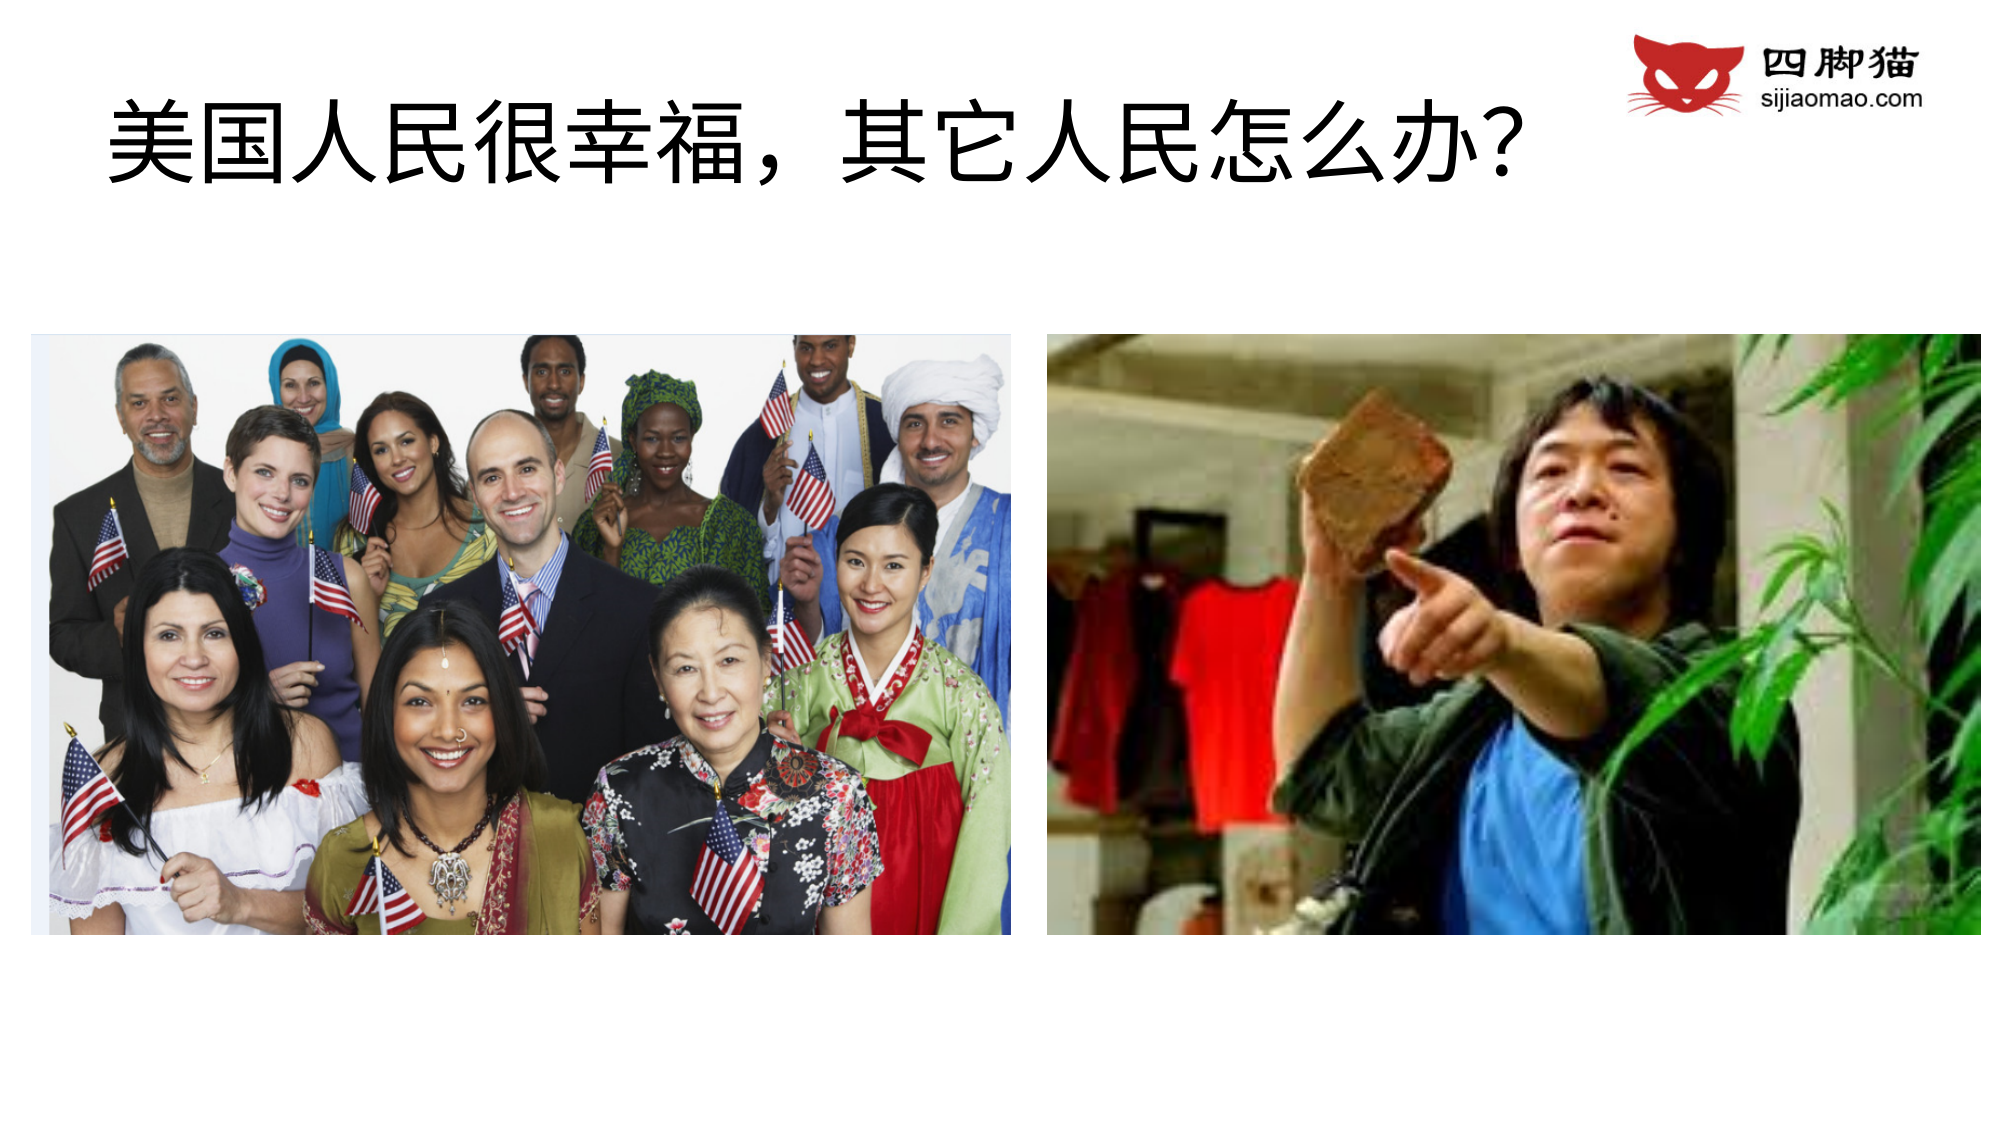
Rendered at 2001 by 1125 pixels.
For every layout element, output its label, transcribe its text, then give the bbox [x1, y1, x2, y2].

picture [1626, 27, 1934, 125]
picture [1047, 334, 1981, 935]
picture [31, 334, 1011, 935]
title 美国人民很幸福，其它人民怎么办？ [90, 66, 1757, 228]
